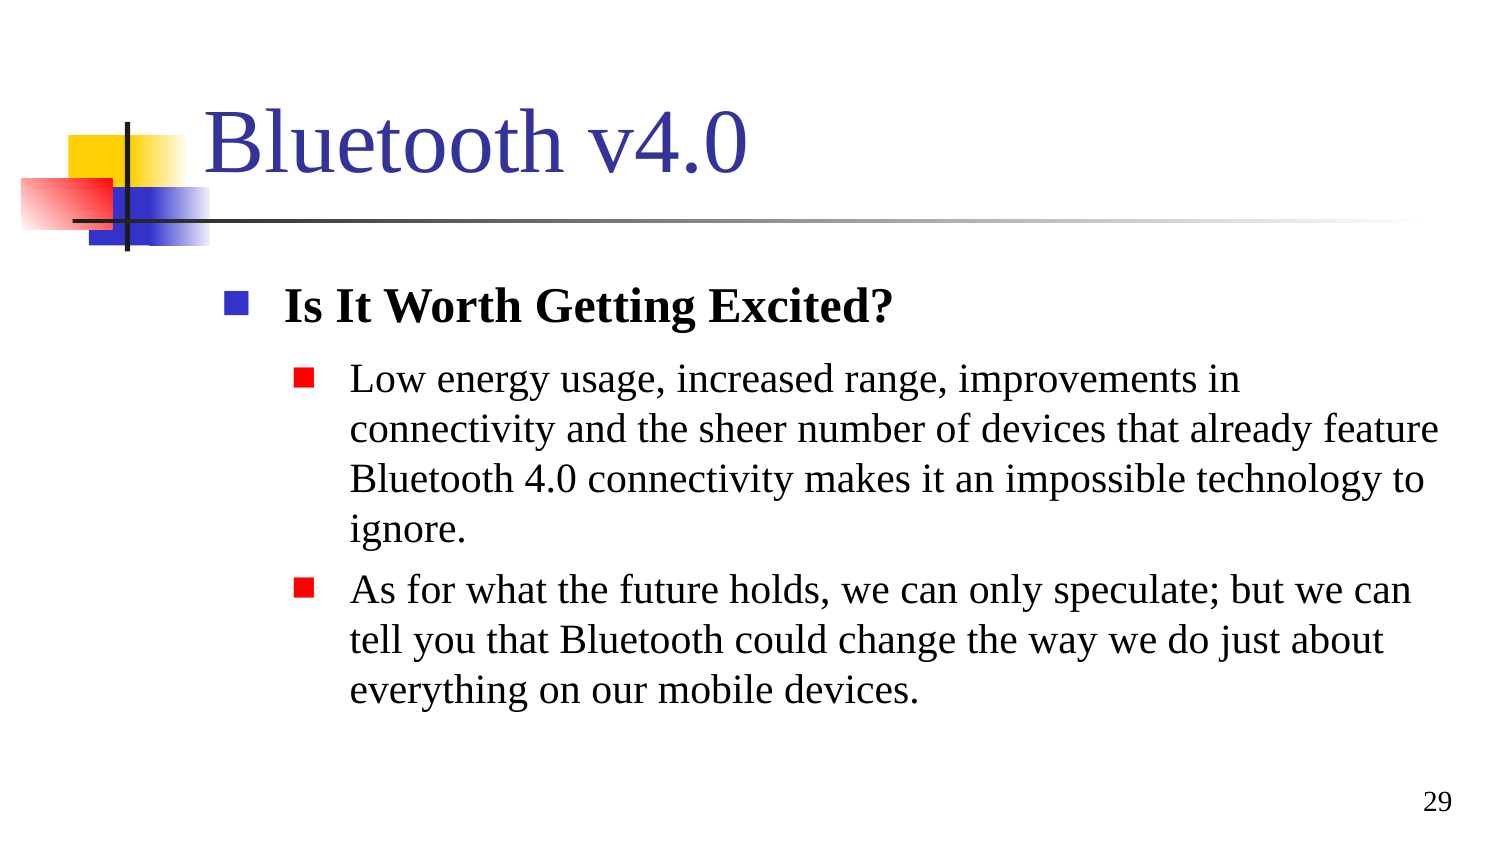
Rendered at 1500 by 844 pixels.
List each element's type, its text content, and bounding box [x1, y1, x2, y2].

title Bluetooth v4.0 [188, 26, 1468, 207]
list Is It Worth Getting Excited? Low energy usage, increased range, improvements in connectivity and the sheer number of devices that already feature Bluetooth 4.0 connectivity makes it an impossible technology to ignore. As for what the future holds, we can only speculate; but we can tell you that Bluetooth could change the way we do just about everything on our mobile devices. [193, 248, 1469, 755]
slide_number 29 [1155, 768, 1468, 825]
